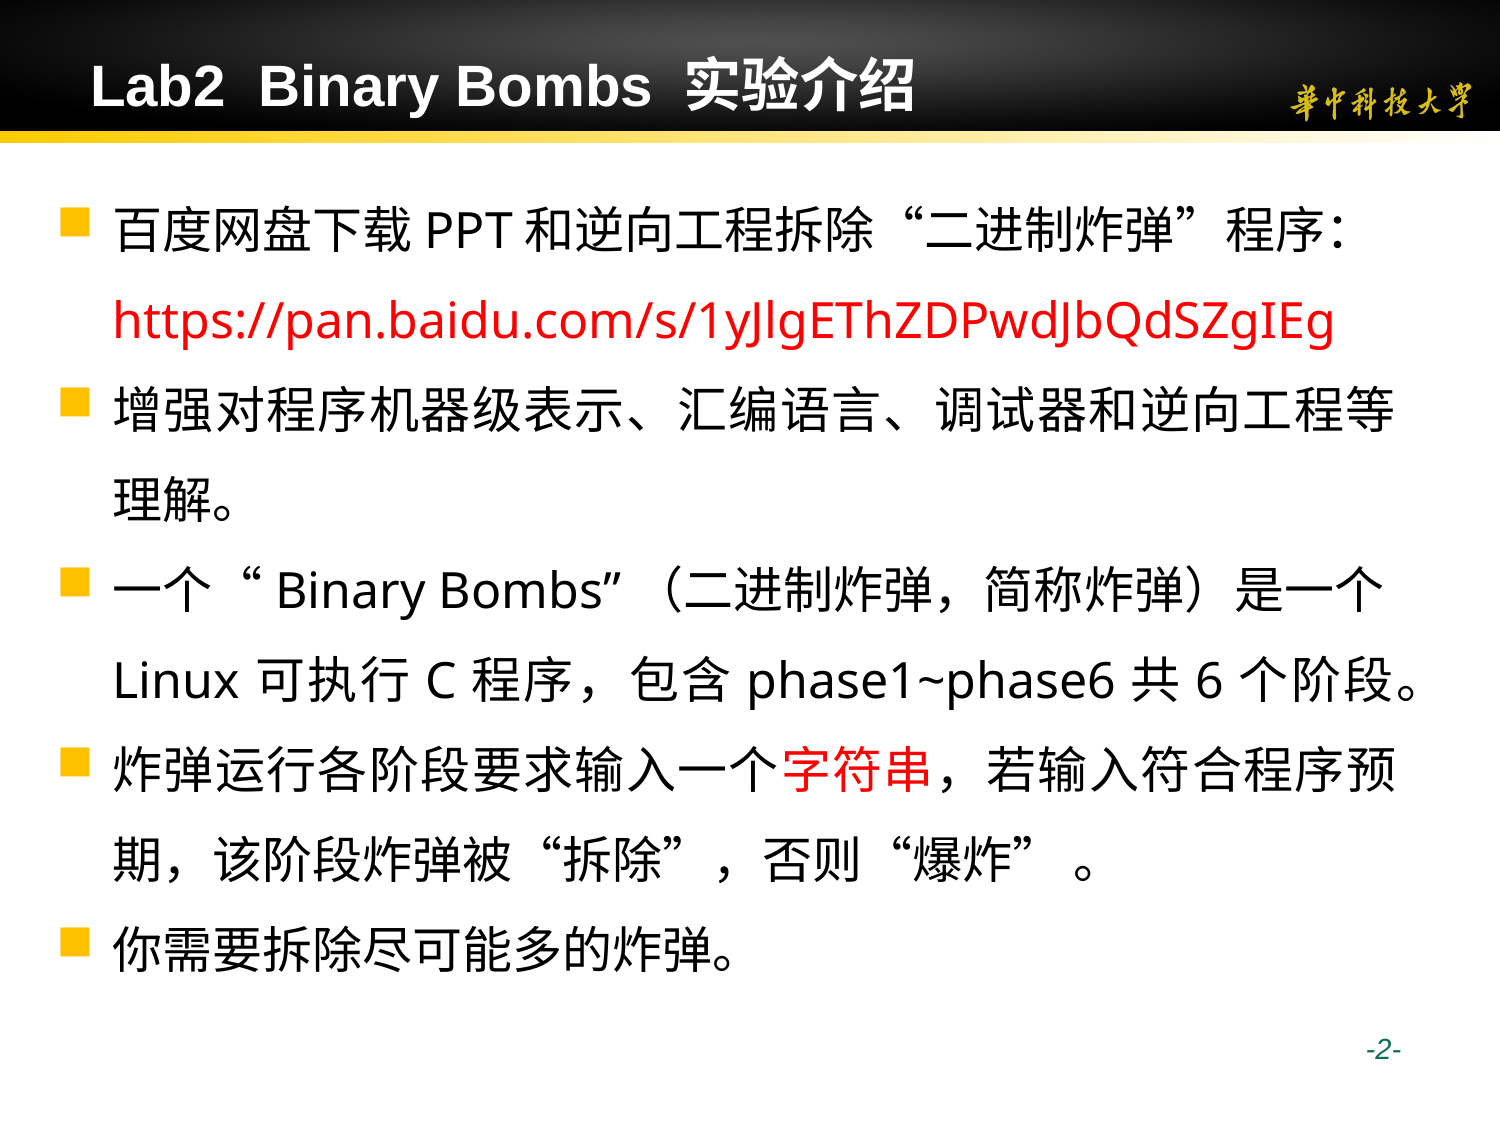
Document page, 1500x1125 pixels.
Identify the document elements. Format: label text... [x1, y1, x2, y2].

picture [0, 0, 1500, 131]
title Lab2 Binary Bombs 实验介绍 [74, 34, 1426, 131]
list 百度网盘下载PPT和逆向工程拆除“二进制炸弹”程序： https://pan.baidu.com/s/1yJlgEThZDPwdJbQdSZgIEg 增强对程序机器级表示、汇编语言、调试器和逆向工程等理解。 一个“Binary Bombs”（二进制炸弹，简称炸弹）是一个Linux可执行C程序，包含phase1~phase6共6个阶段。 炸弹运行各阶段要求输入一个字符串，若输入符合程序预期，该阶段炸弹被“拆除”，否则“爆炸” 。 你需要拆除尽可能多的炸弹。 [41, 160, 1412, 988]
slide_number -2- [1257, 1023, 1425, 1102]
